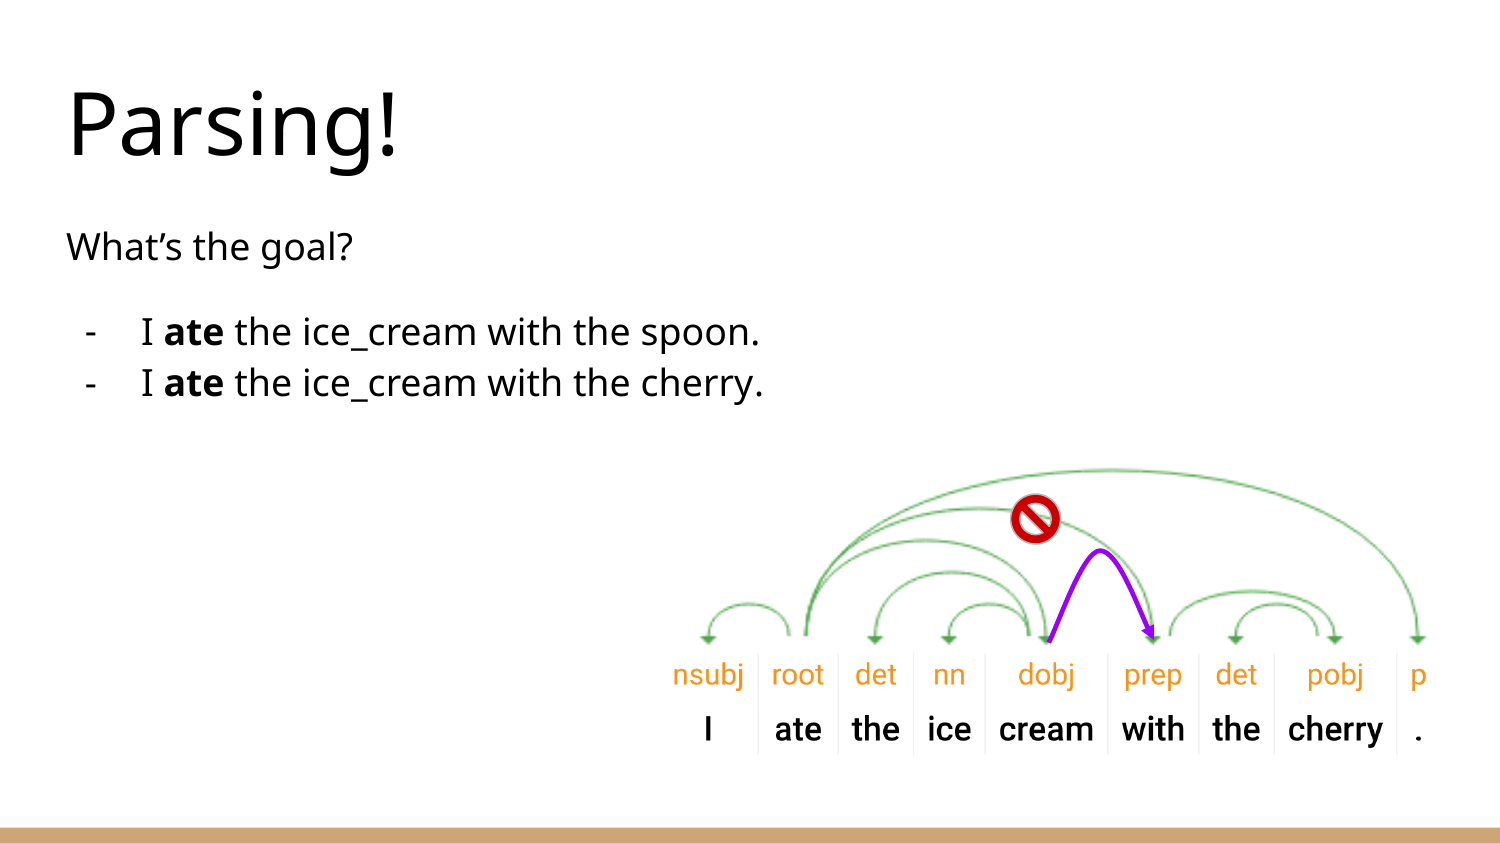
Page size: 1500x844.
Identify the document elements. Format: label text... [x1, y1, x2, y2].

list What’s the goal? I ate the ice_cream with the spoon. I ate the ice_cream with the cherry. [51, 200, 1449, 752]
title Parsing! [51, 51, 1449, 189]
picture [654, 461, 1460, 757]
